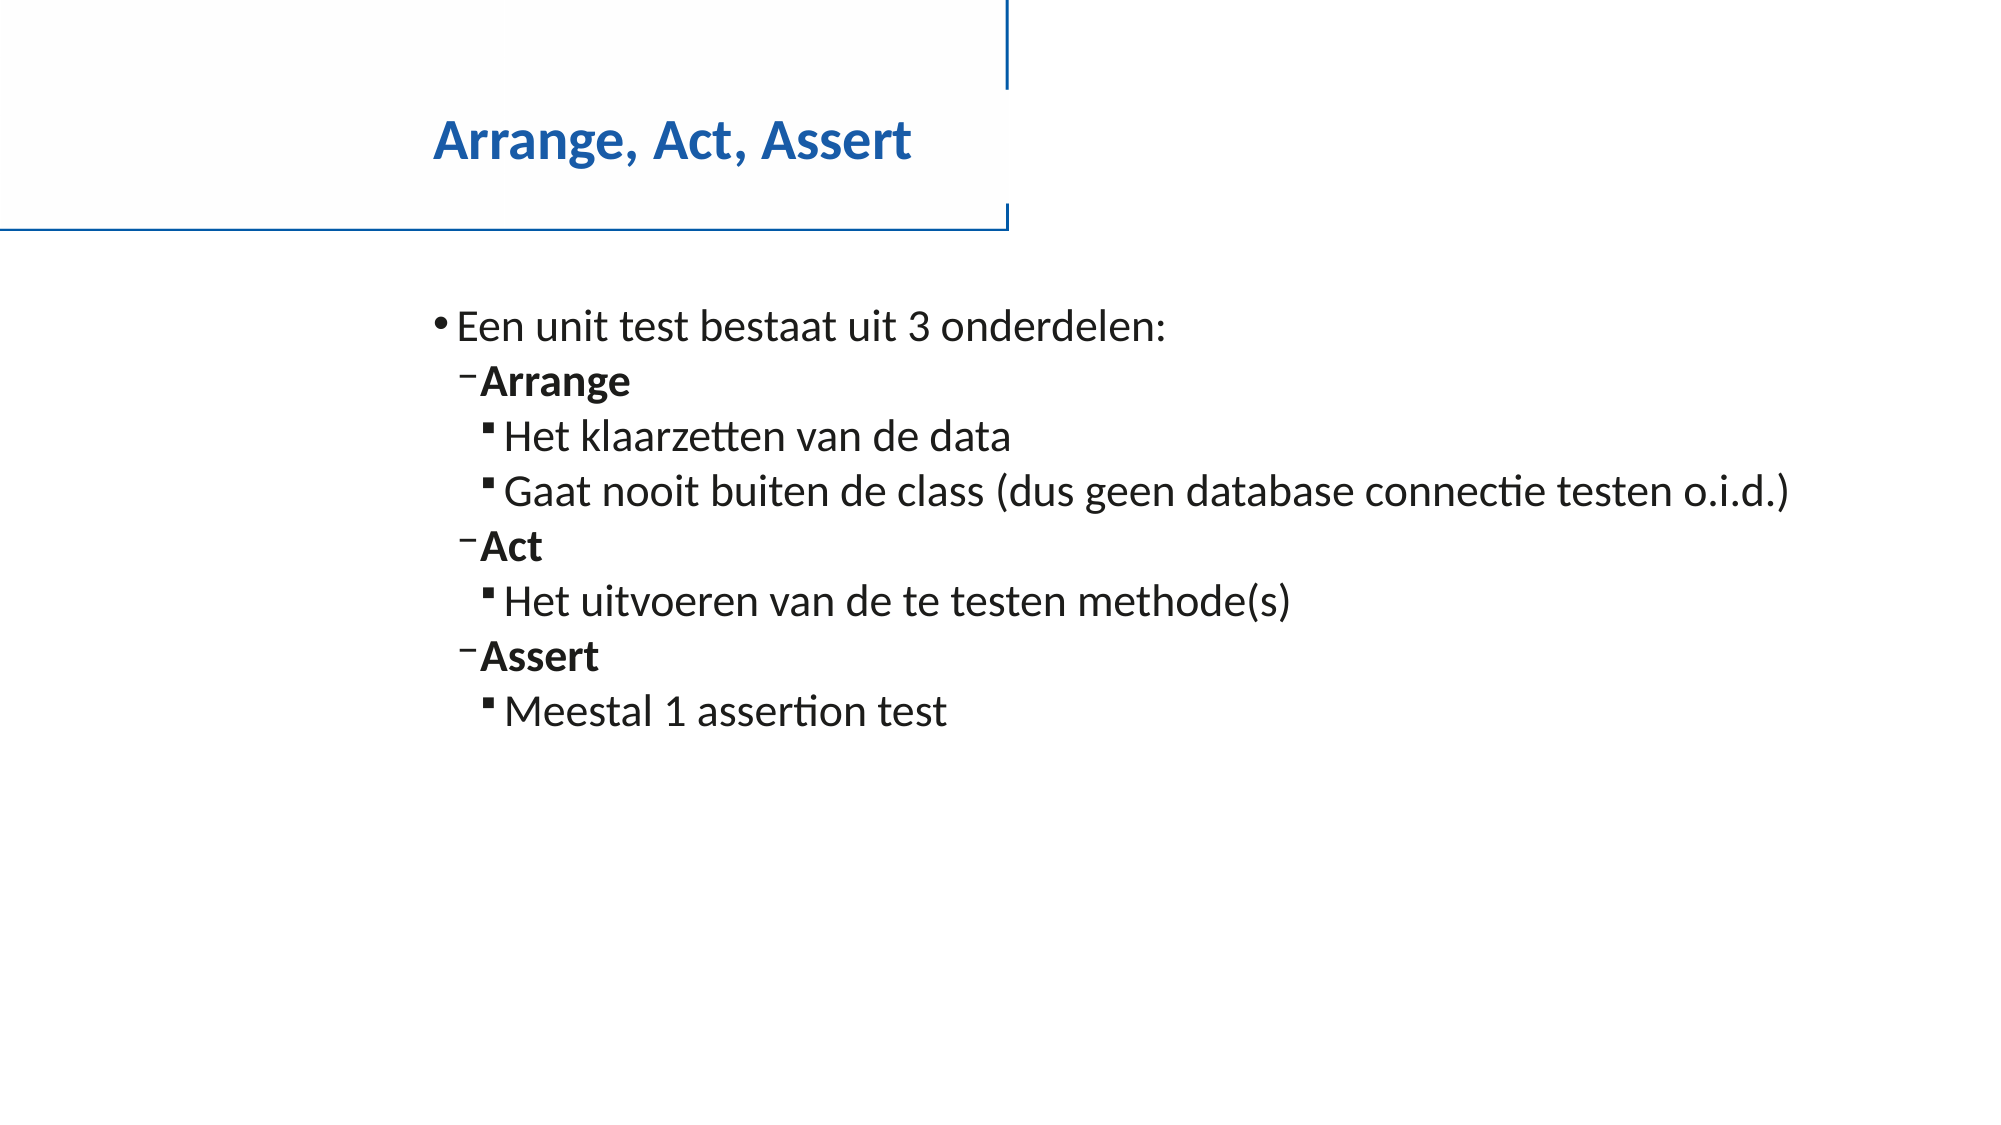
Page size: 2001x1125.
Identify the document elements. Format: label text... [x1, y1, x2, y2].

list Een unit test bestaat uit 3 onderdelen: Arrange Het klaarzetten van de data Gaat nooit buiten de class (dus geen database connectie testen o.i.d.) Act Het uitvoeren van de te testen methode(s) Assert Meestal 1 assertion test [433, 295, 1842, 995]
picture [0, 0, 1009, 231]
title Arrange, Act, Assert [433, 112, 1842, 169]
